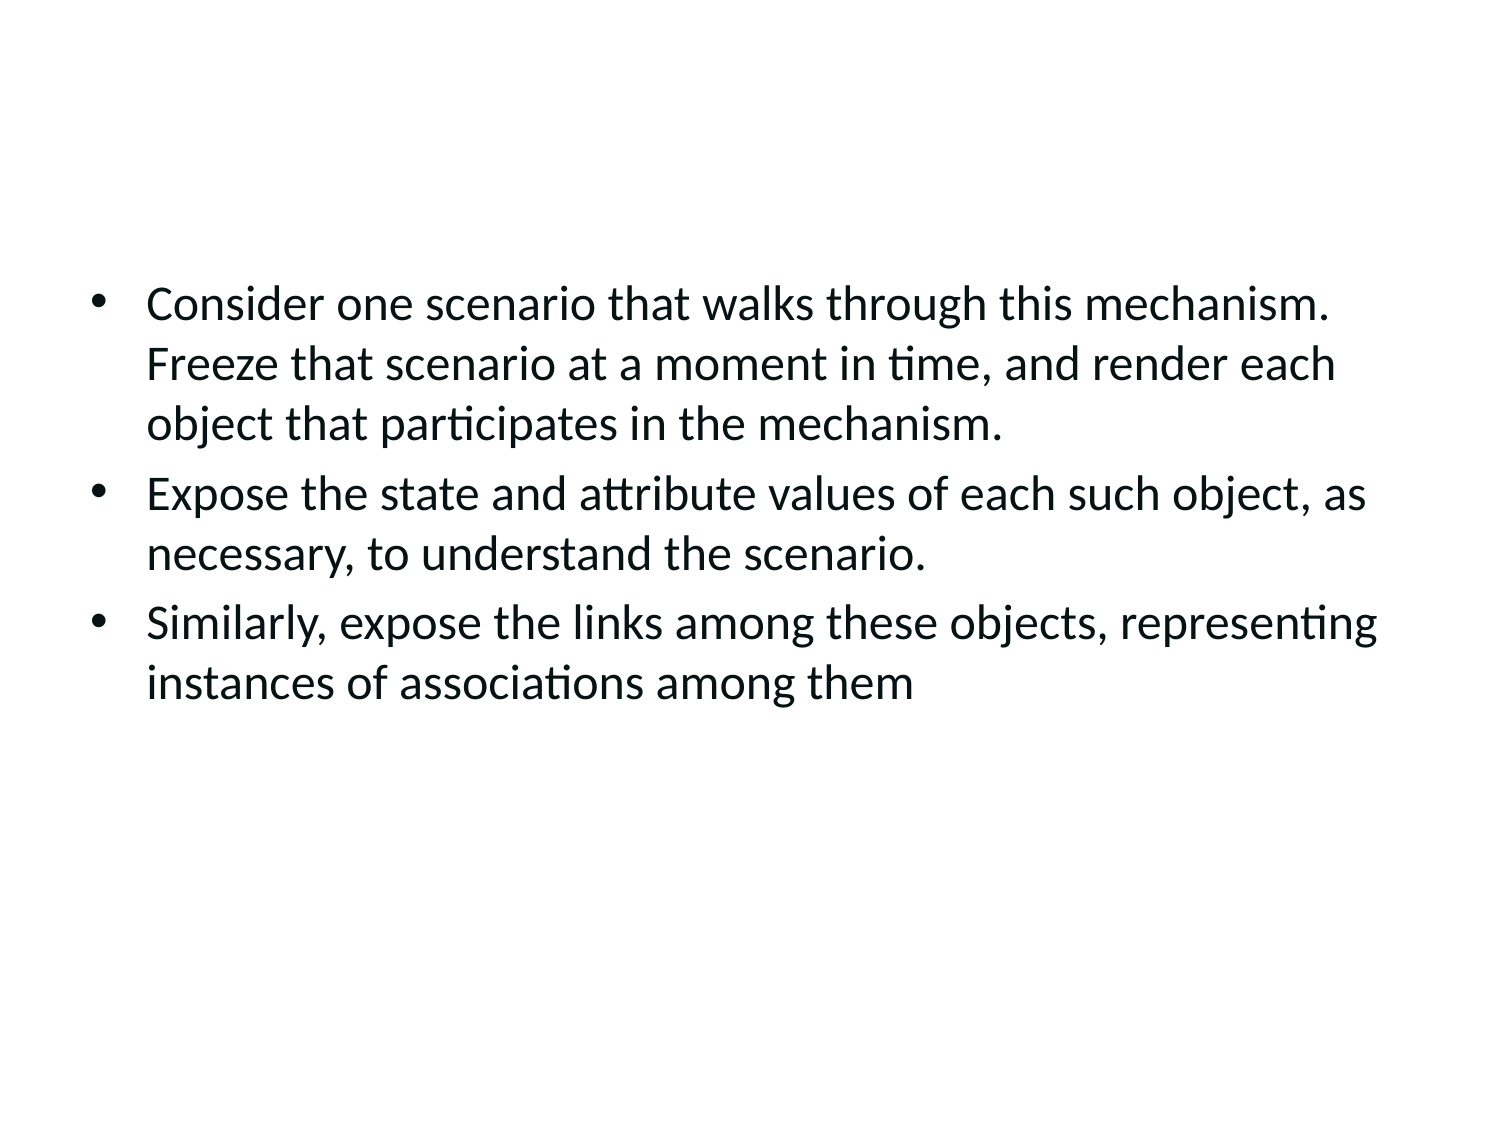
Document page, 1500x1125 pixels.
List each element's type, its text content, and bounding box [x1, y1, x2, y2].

list Consider one scenario that walks through this mechanism. Freeze that scenario at a moment in time, and render each object that participates in the mechanism. Expose the state and attribute values of each such object, as necessary, to understand the scenario. Similarly, expose the links among these objects, representing instances of associations among them [75, 262, 1425, 1005]
